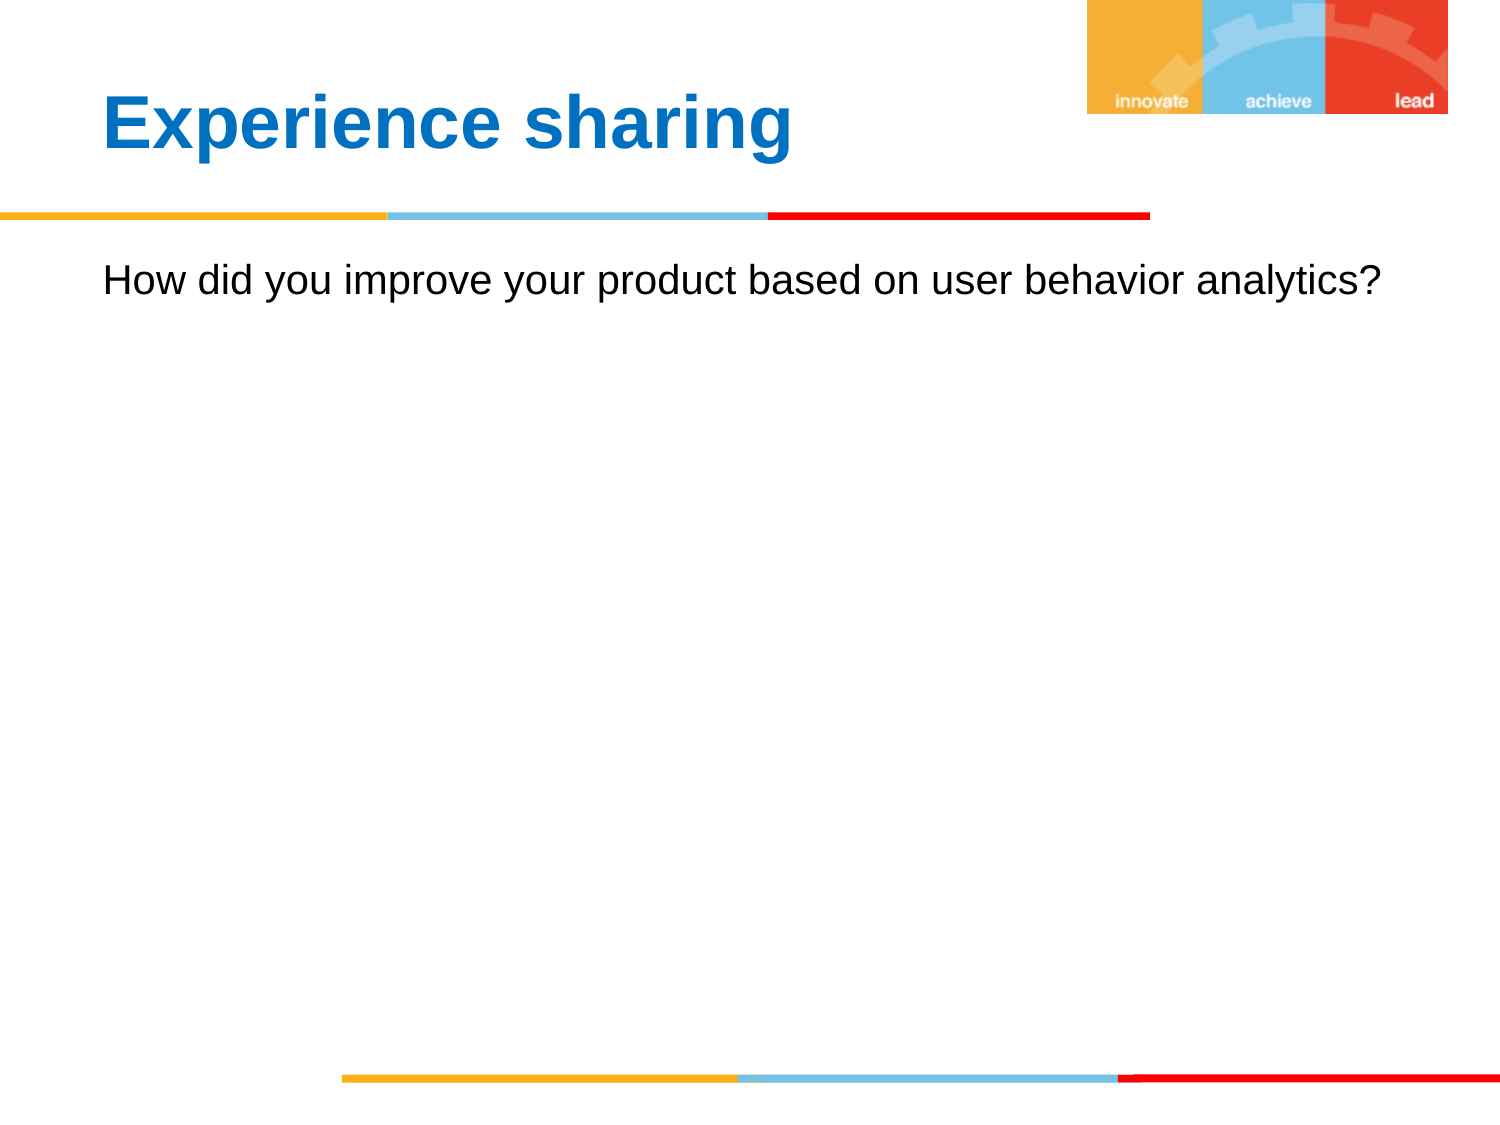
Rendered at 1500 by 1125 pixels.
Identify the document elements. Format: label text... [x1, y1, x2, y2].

list How did you improve your product based on user behavior analytics? [50, 245, 1400, 988]
list Experience sharing [50, 24, 1088, 213]
picture [1087, 0, 1448, 114]
